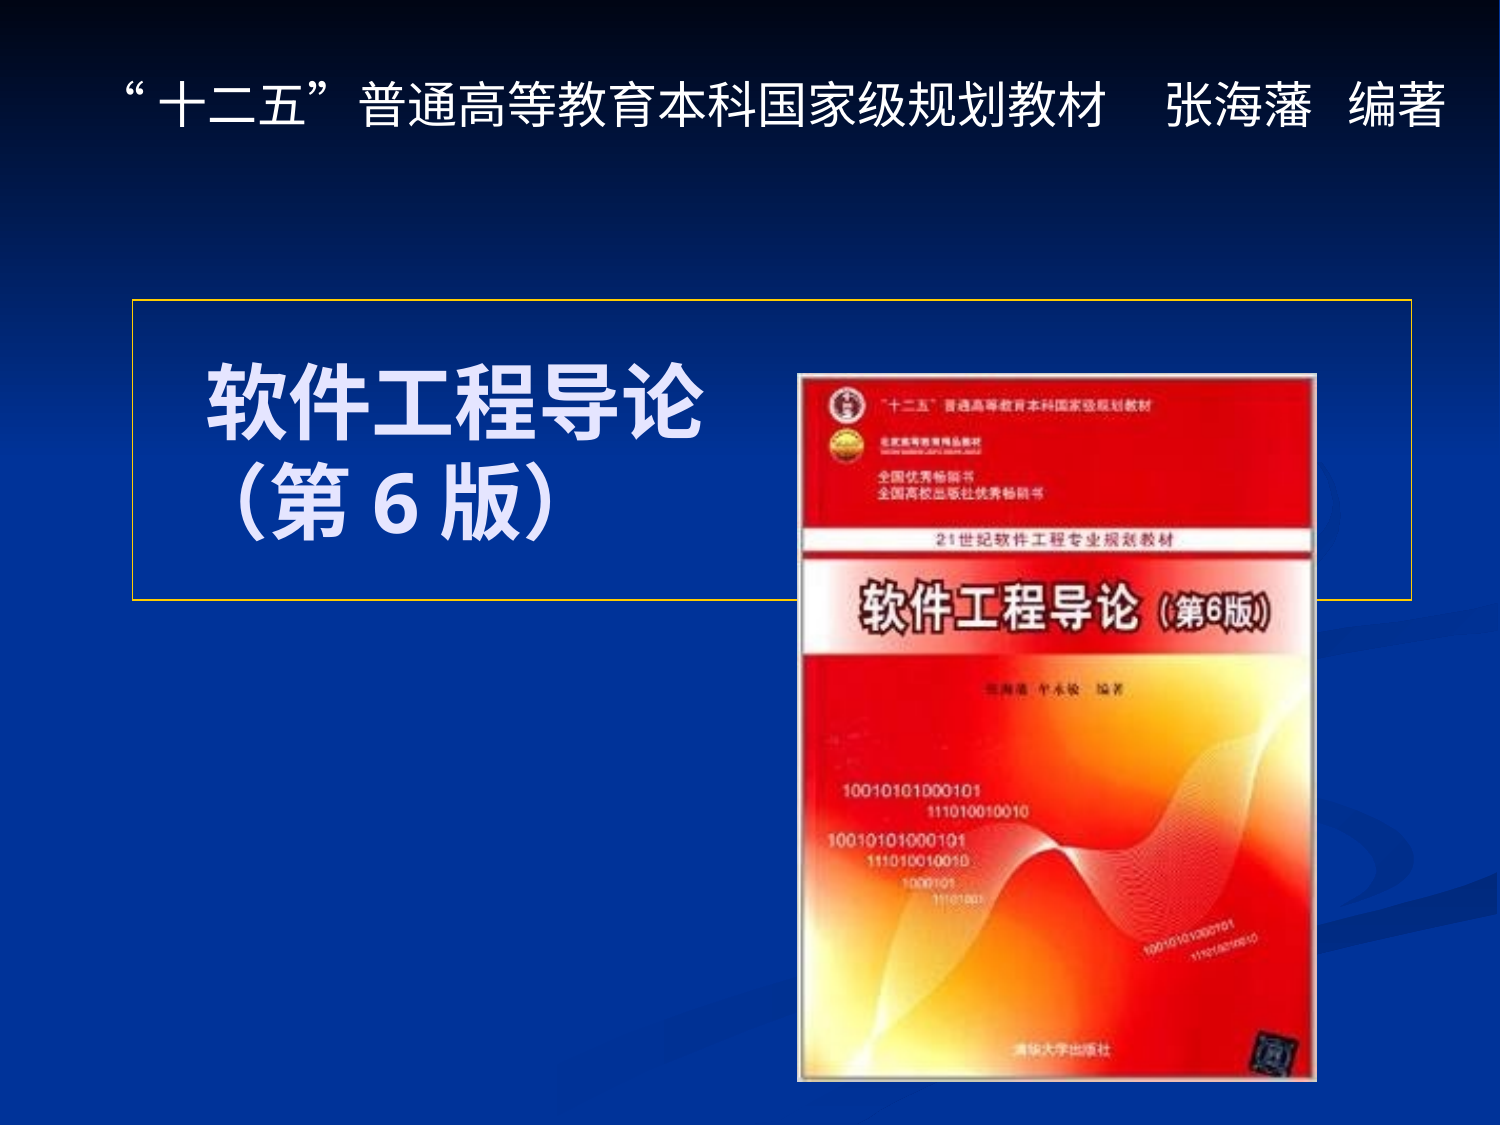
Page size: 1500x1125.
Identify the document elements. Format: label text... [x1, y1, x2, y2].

text_box 张海藩 编著 [1139, 66, 1463, 167]
text_box “十二五”普通高等教育本科国家级规划教材 [29, 66, 1129, 167]
picture [796, 373, 1318, 1083]
title 软件工程导论 （第6版） [132, 299, 1412, 601]
